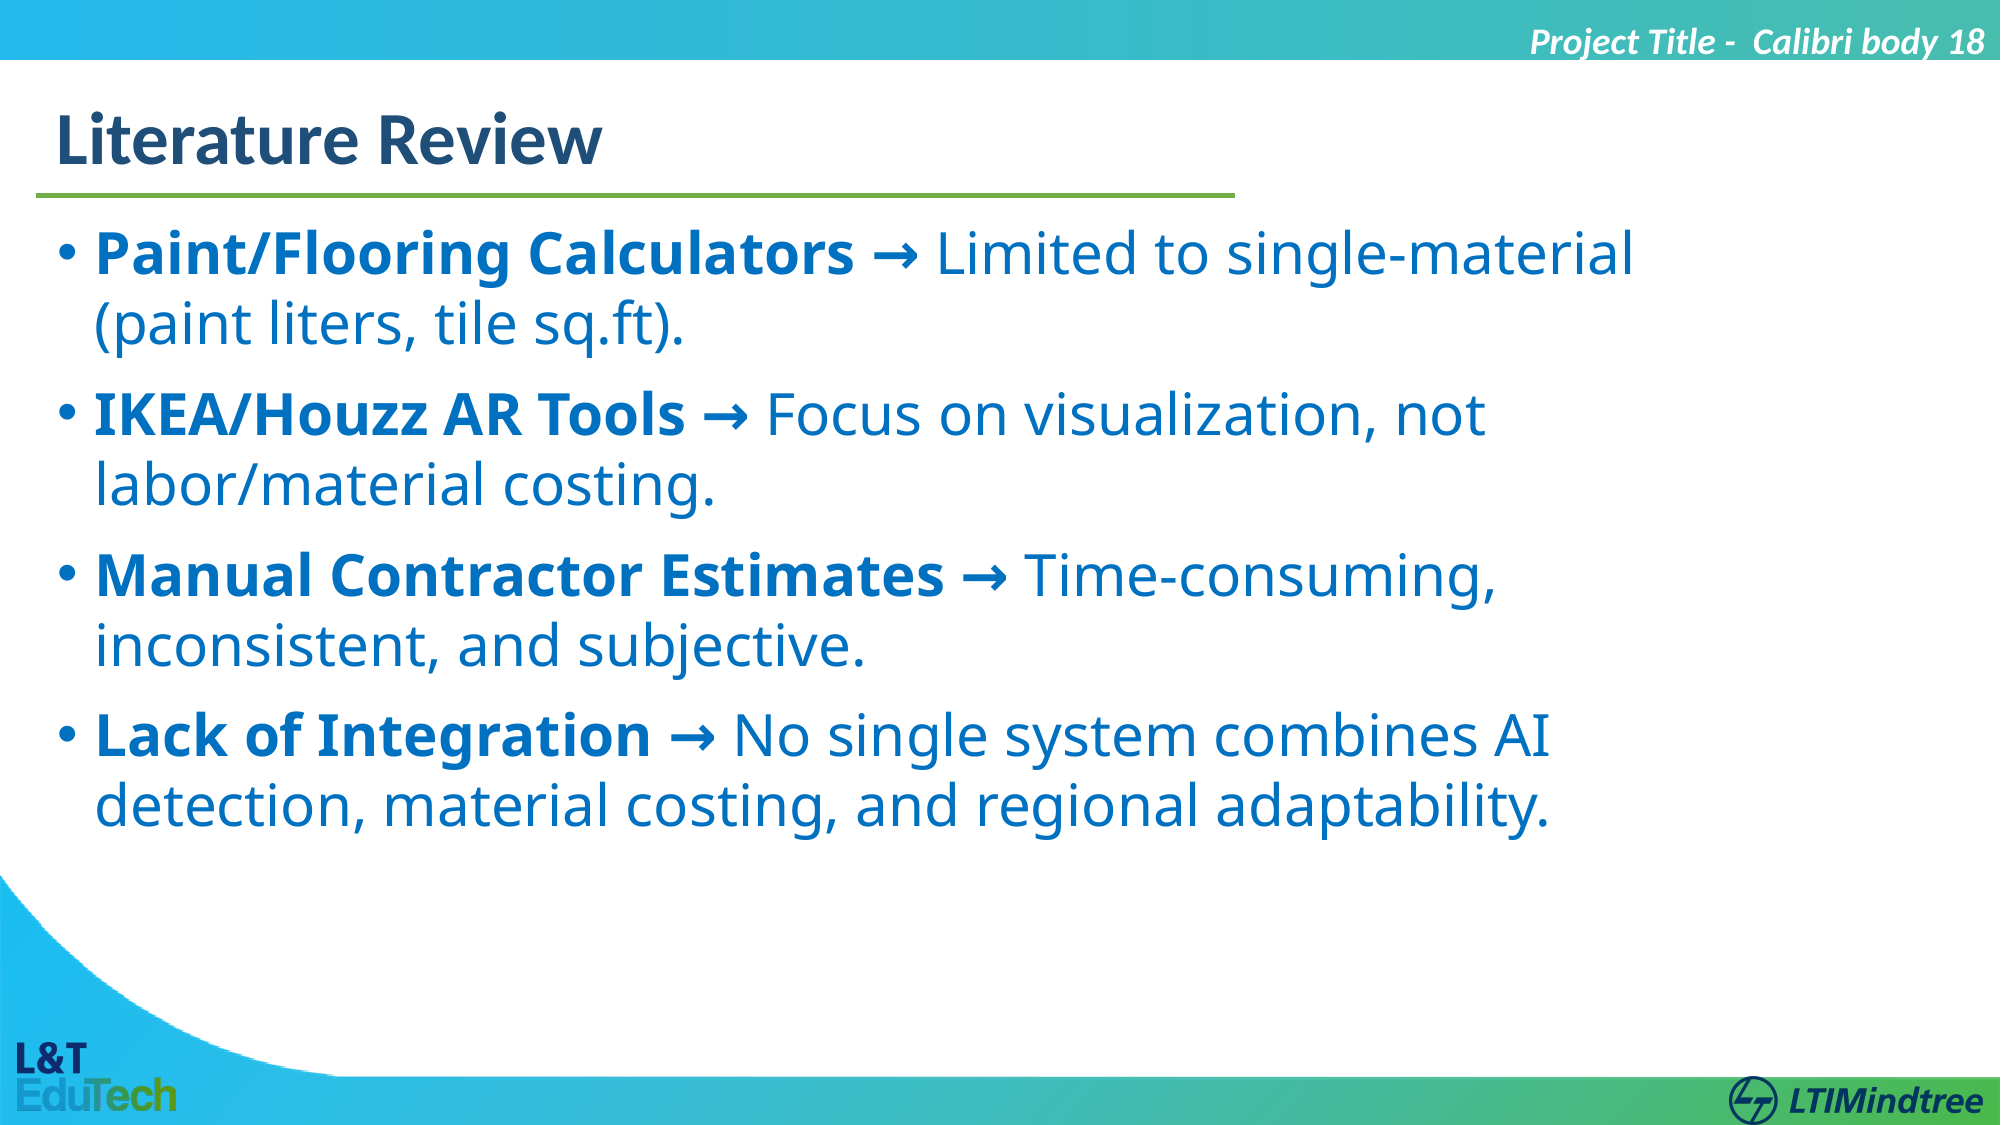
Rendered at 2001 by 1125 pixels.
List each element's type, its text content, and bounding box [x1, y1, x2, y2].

picture [0, 875, 2000, 1125]
text_box Literature Review [41, 82, 1785, 188]
text_box Project Title - Calibri body 18 [999, 9, 2000, 114]
list Paint/Flooring Calculators → Limited to single-material (paint liters, tile sq.ft). IKEA/Houzz AR Tools → Focus on visualization, not labor/material costing. Manual Contractor Estimates → Time-consuming, inconsistent, and subjective. Lack of Integration → No single system combines AI detection, material costing, and regional adaptability. [41, 208, 1785, 889]
